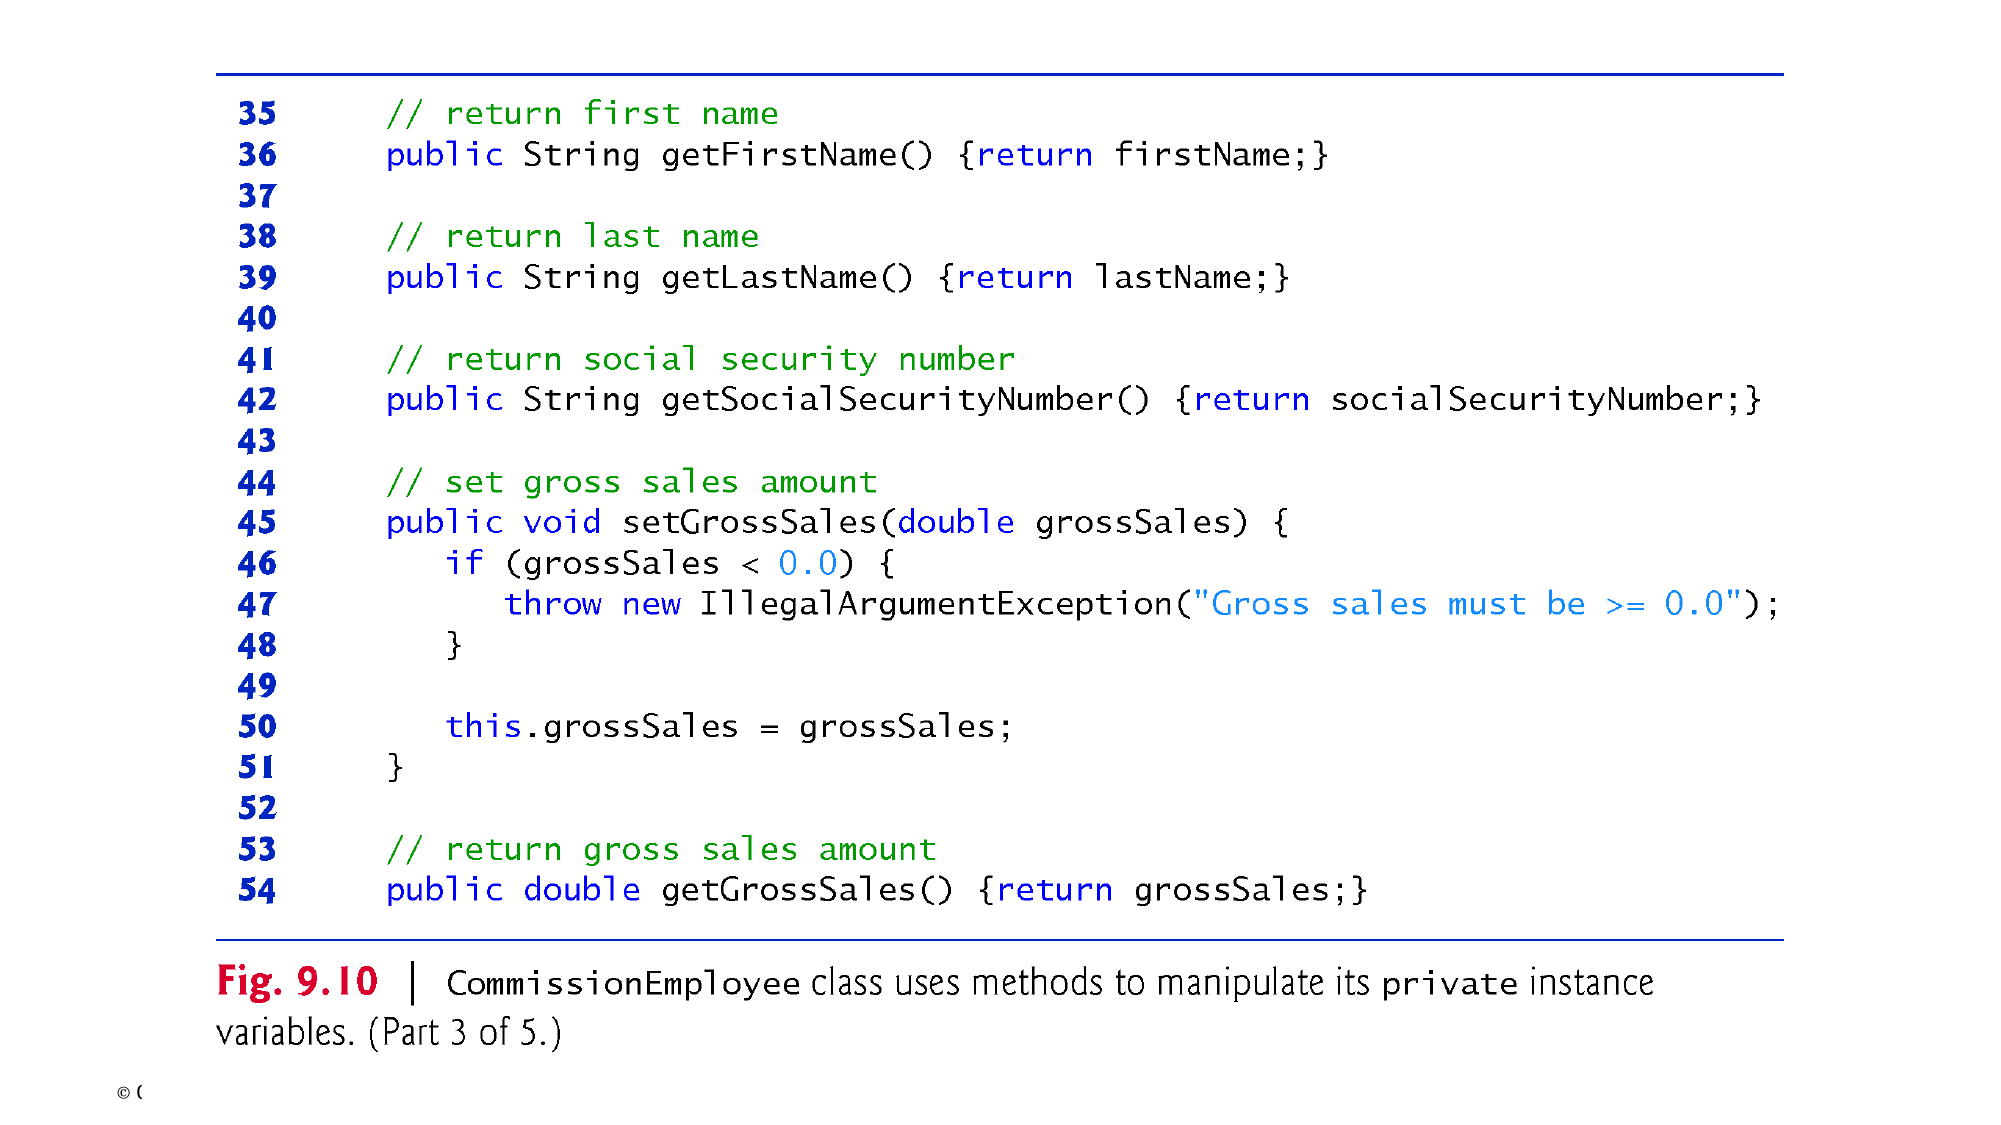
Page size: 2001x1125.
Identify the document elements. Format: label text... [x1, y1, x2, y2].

picture [142, 0, 1858, 1125]
footer © Copyright 1992-2018 by Pearson Education, Inc. All Rights Reserved. [99, 1051, 135, 1112]
